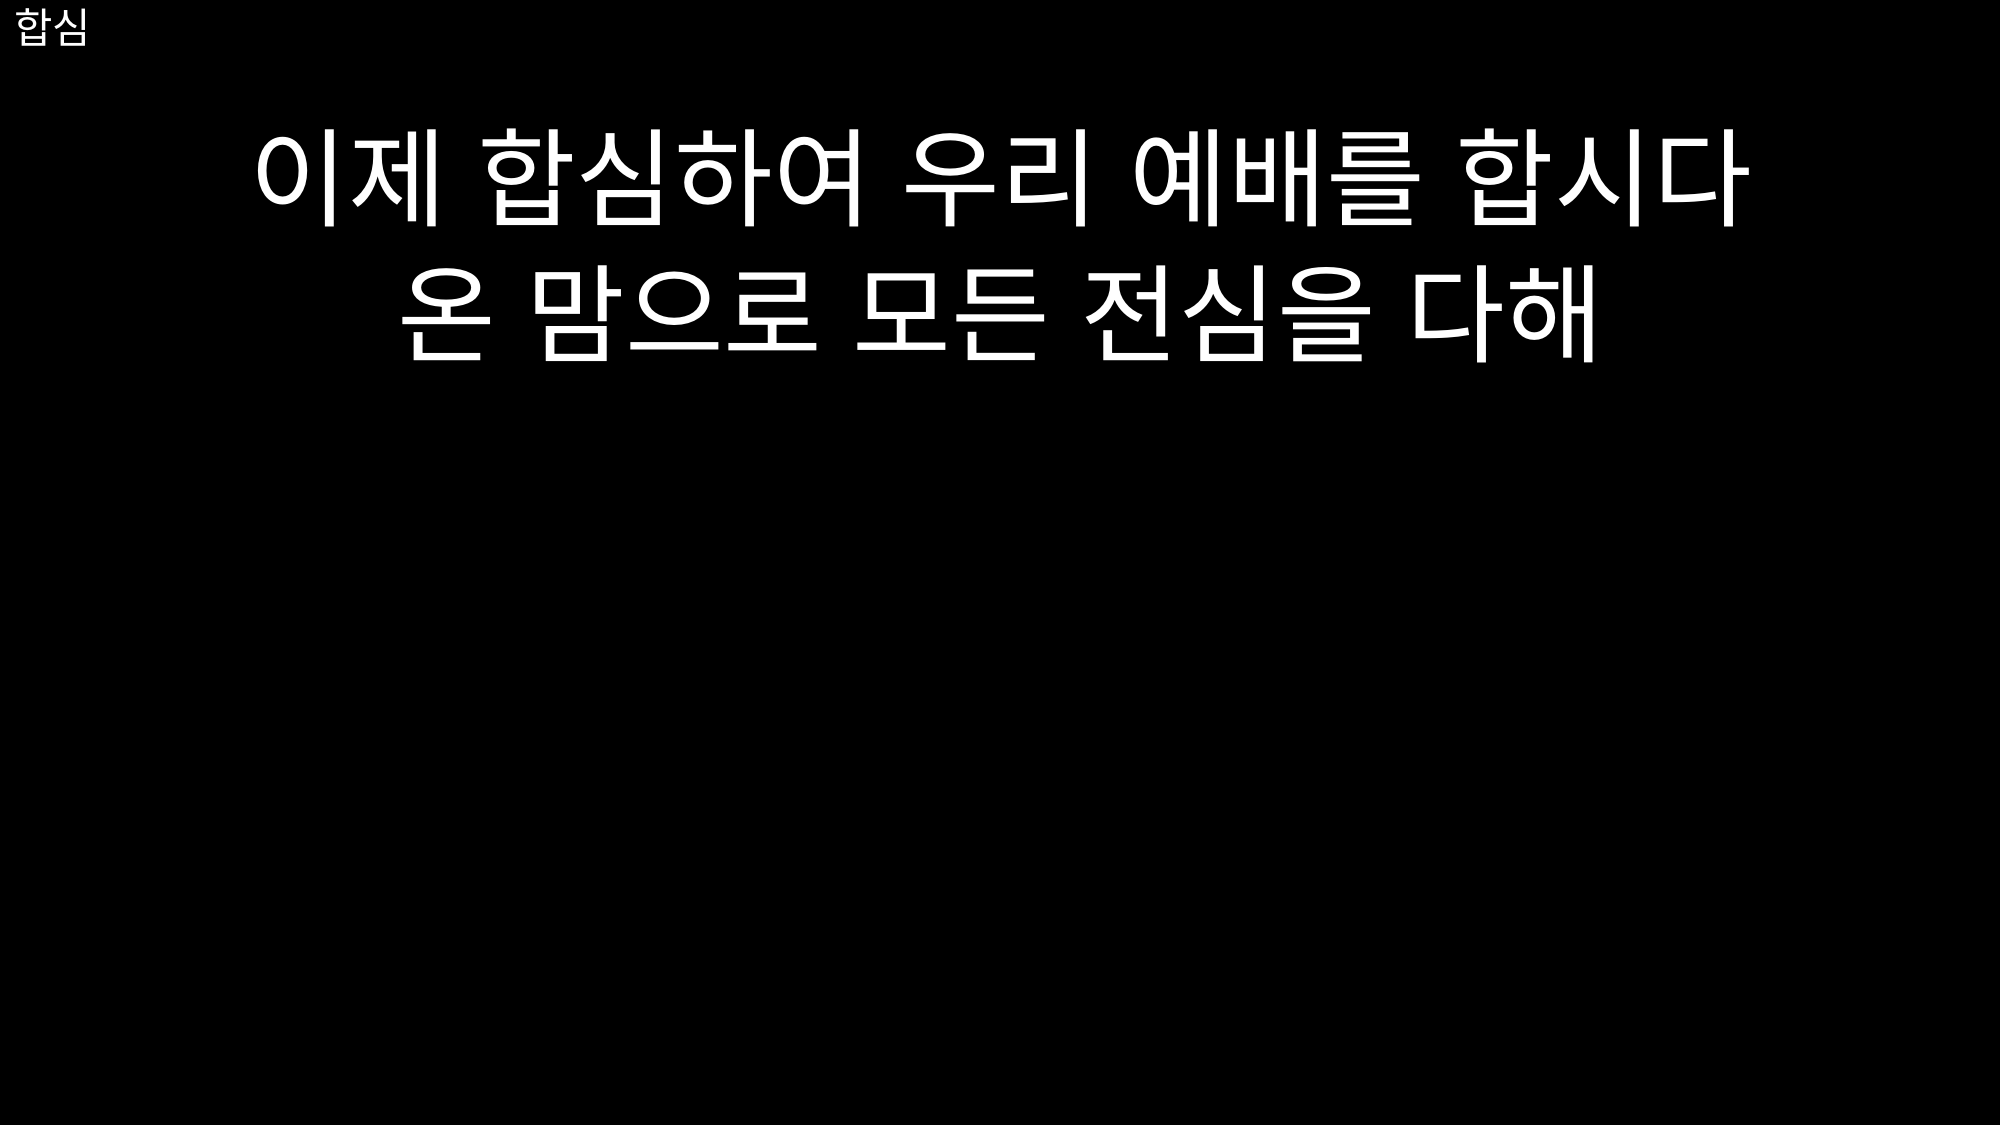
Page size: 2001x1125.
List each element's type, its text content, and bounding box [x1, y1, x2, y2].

subtitle 이제 합심하여 우리 예배를 합시다 온 맘으로 모든 전심을 다해 [0, 0, 2000, 777]
